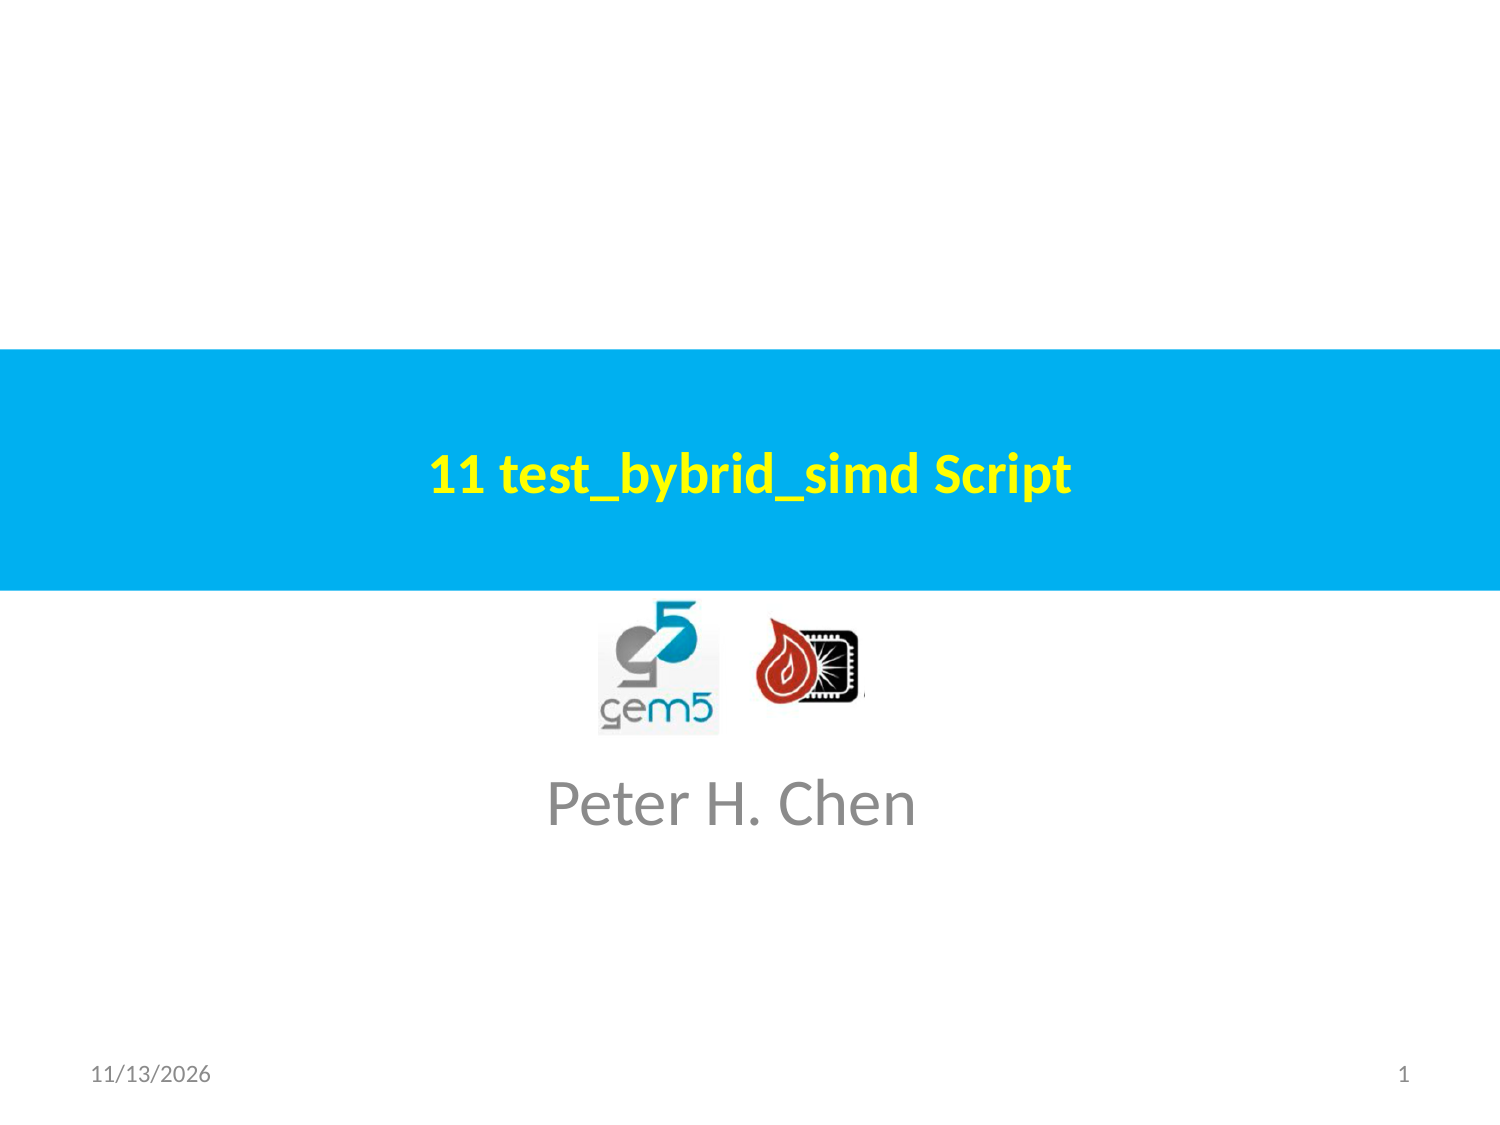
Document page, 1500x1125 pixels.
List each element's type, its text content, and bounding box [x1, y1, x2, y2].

slide_number 1 [1074, 1042, 1425, 1103]
title 11 test_bybrid_simd Script [0, 349, 1500, 591]
subtitle Peter H. Chen [206, 751, 1257, 866]
picture [598, 598, 866, 749]
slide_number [75, 1042, 425, 1103]
